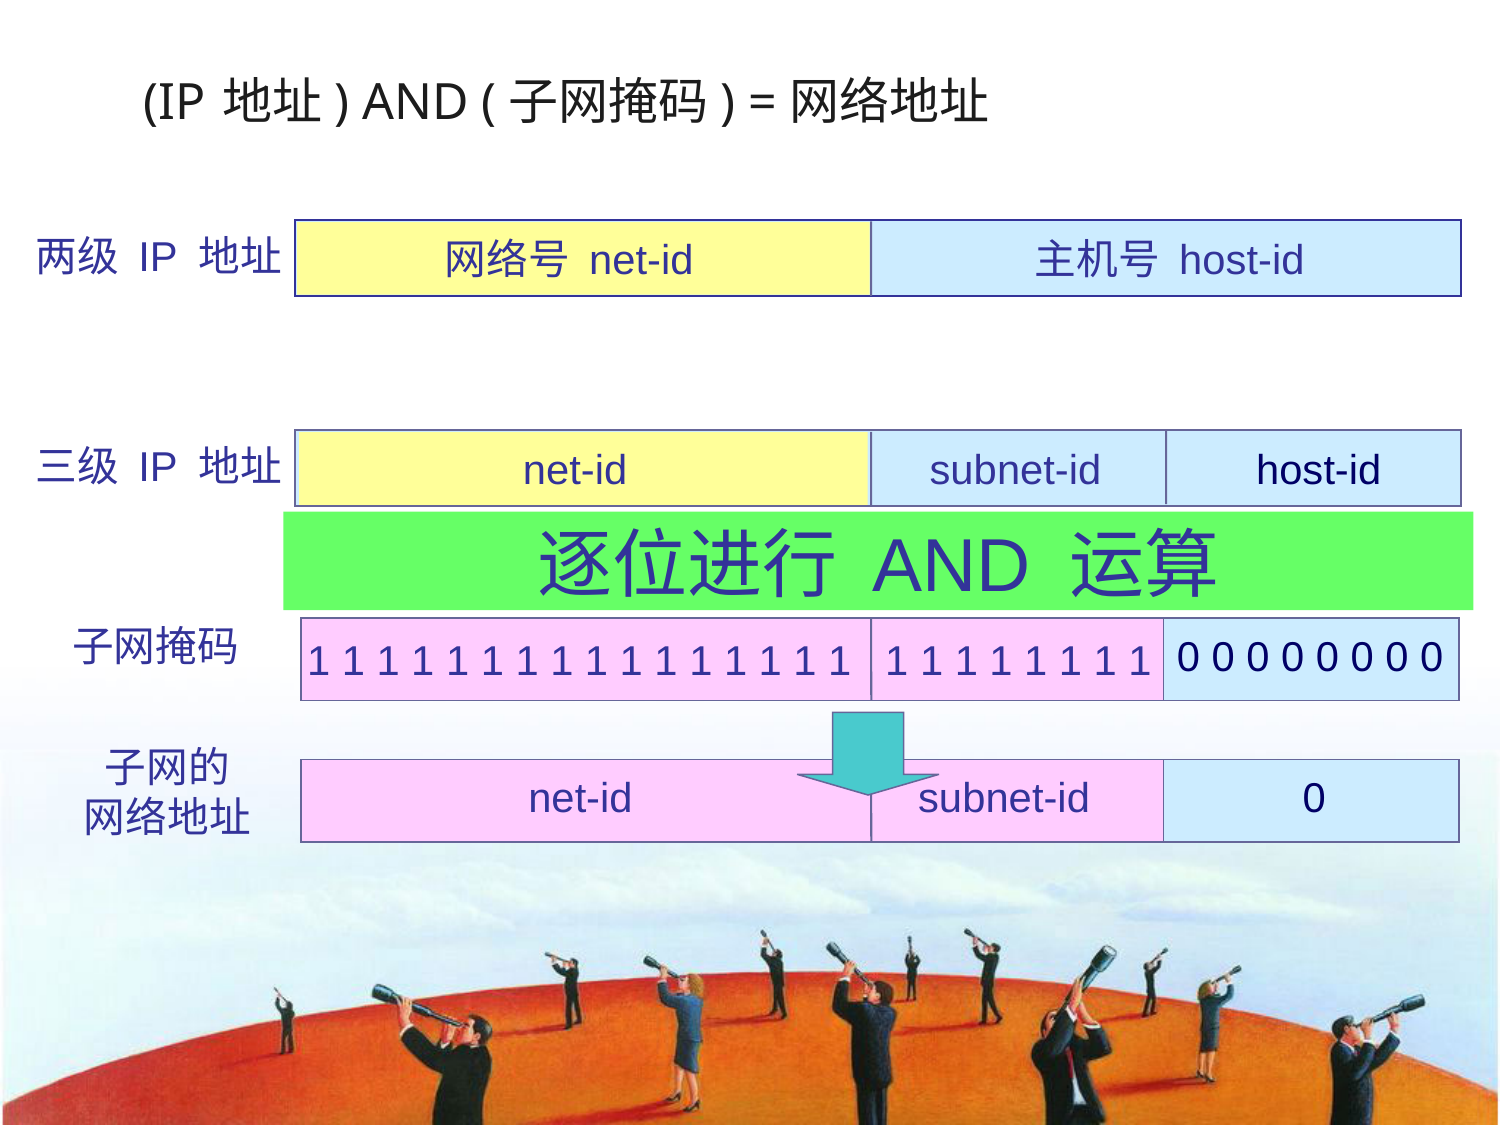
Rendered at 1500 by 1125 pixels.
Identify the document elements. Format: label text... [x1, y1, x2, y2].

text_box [293, 617, 1458, 693]
text_box 三级 IP 地址 [20, 432, 297, 497]
title (IP 地址) AND (子网掩码) =网络地址 [128, 45, 1500, 138]
text_box 网络号 net-id [429, 225, 709, 291]
picture [0, 0, 1500, 1125]
text_box [294, 430, 1166, 507]
text_box 主机号 host-id [1019, 225, 1320, 291]
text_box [508, 435, 1397, 501]
text_box [301, 759, 871, 843]
text_box 0 [1287, 763, 1341, 829]
text_box 两级 IP 地址 [20, 222, 297, 287]
text_box 子网的 网络地址 [69, 733, 266, 849]
text_box [1164, 759, 1459, 843]
text_box [297, 222, 870, 295]
text_box [1167, 430, 1462, 507]
text_box [797, 712, 940, 796]
text_box [299, 432, 868, 505]
text_box 子网掩码 [57, 612, 254, 677]
text_box [294, 219, 1462, 296]
text_box 逐位进行 AND 运算 [283, 511, 1474, 611]
text_box net-id [513, 763, 648, 829]
text_box [872, 759, 1164, 843]
text_box subnet-id [903, 763, 1105, 829]
